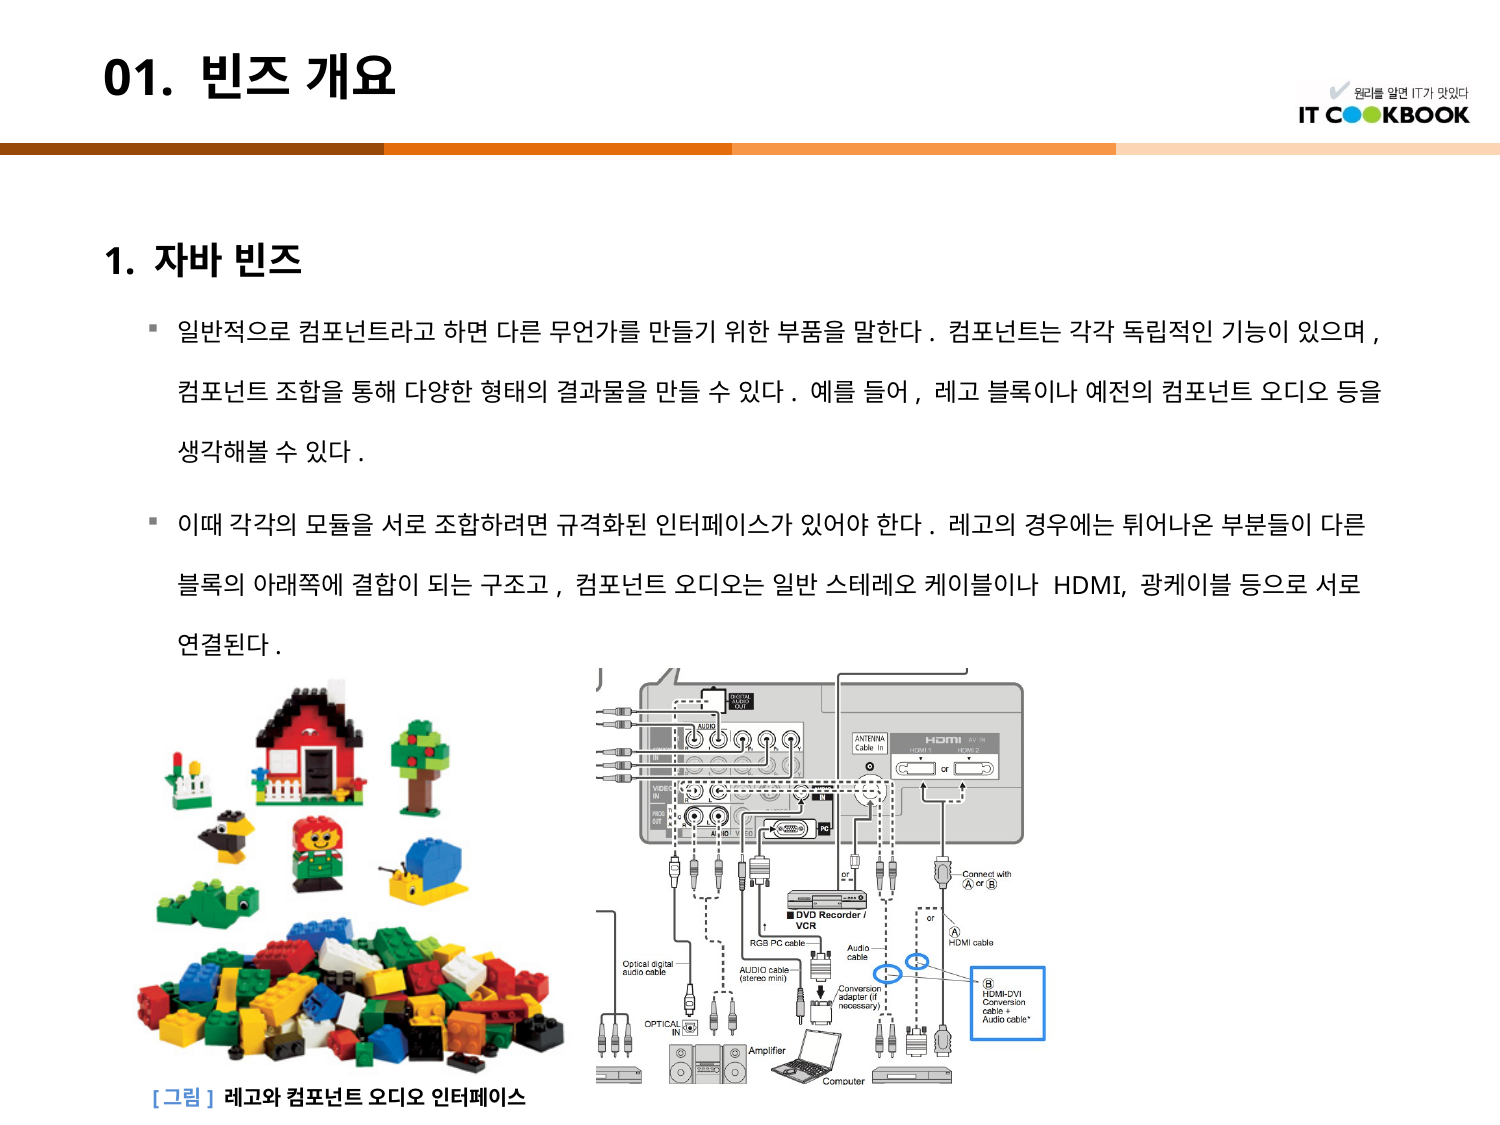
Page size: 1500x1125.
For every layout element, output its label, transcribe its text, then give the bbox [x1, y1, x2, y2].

list 1. 자바 빈즈 일반적으로 컴포넌트라고 하면 다른 무언가를 만들기 위한 부품을 말한다. 컴포넌트는 각각 독립적인 기능이 있으며, 컴포넌트 조합을 통해 다양한 형태의 결과물을 만들 수 있다. 예를 들어, 레고 블록이나 예전의 컴포넌트 오디오 등을 생각해볼 수 있다. 이때 각각의 모듈을 서로 조합하려면 규격화된 인터페이스가 있어야 한다. 레고의 경우에는 튀어나온 부분들이 다른 블록의 아래쪽에 결합이 되는 구조고, 컴포넌트 오디오는 일반 스테레오 케이블이나 HDMI, 광케이블 등으로 서로 연결된다. [88, 184, 1400, 1071]
picture [1295, 78, 1473, 125]
picture [111, 644, 585, 1118]
title 01. 빈즈 개요 [88, 30, 1330, 121]
picture [596, 668, 1065, 1085]
